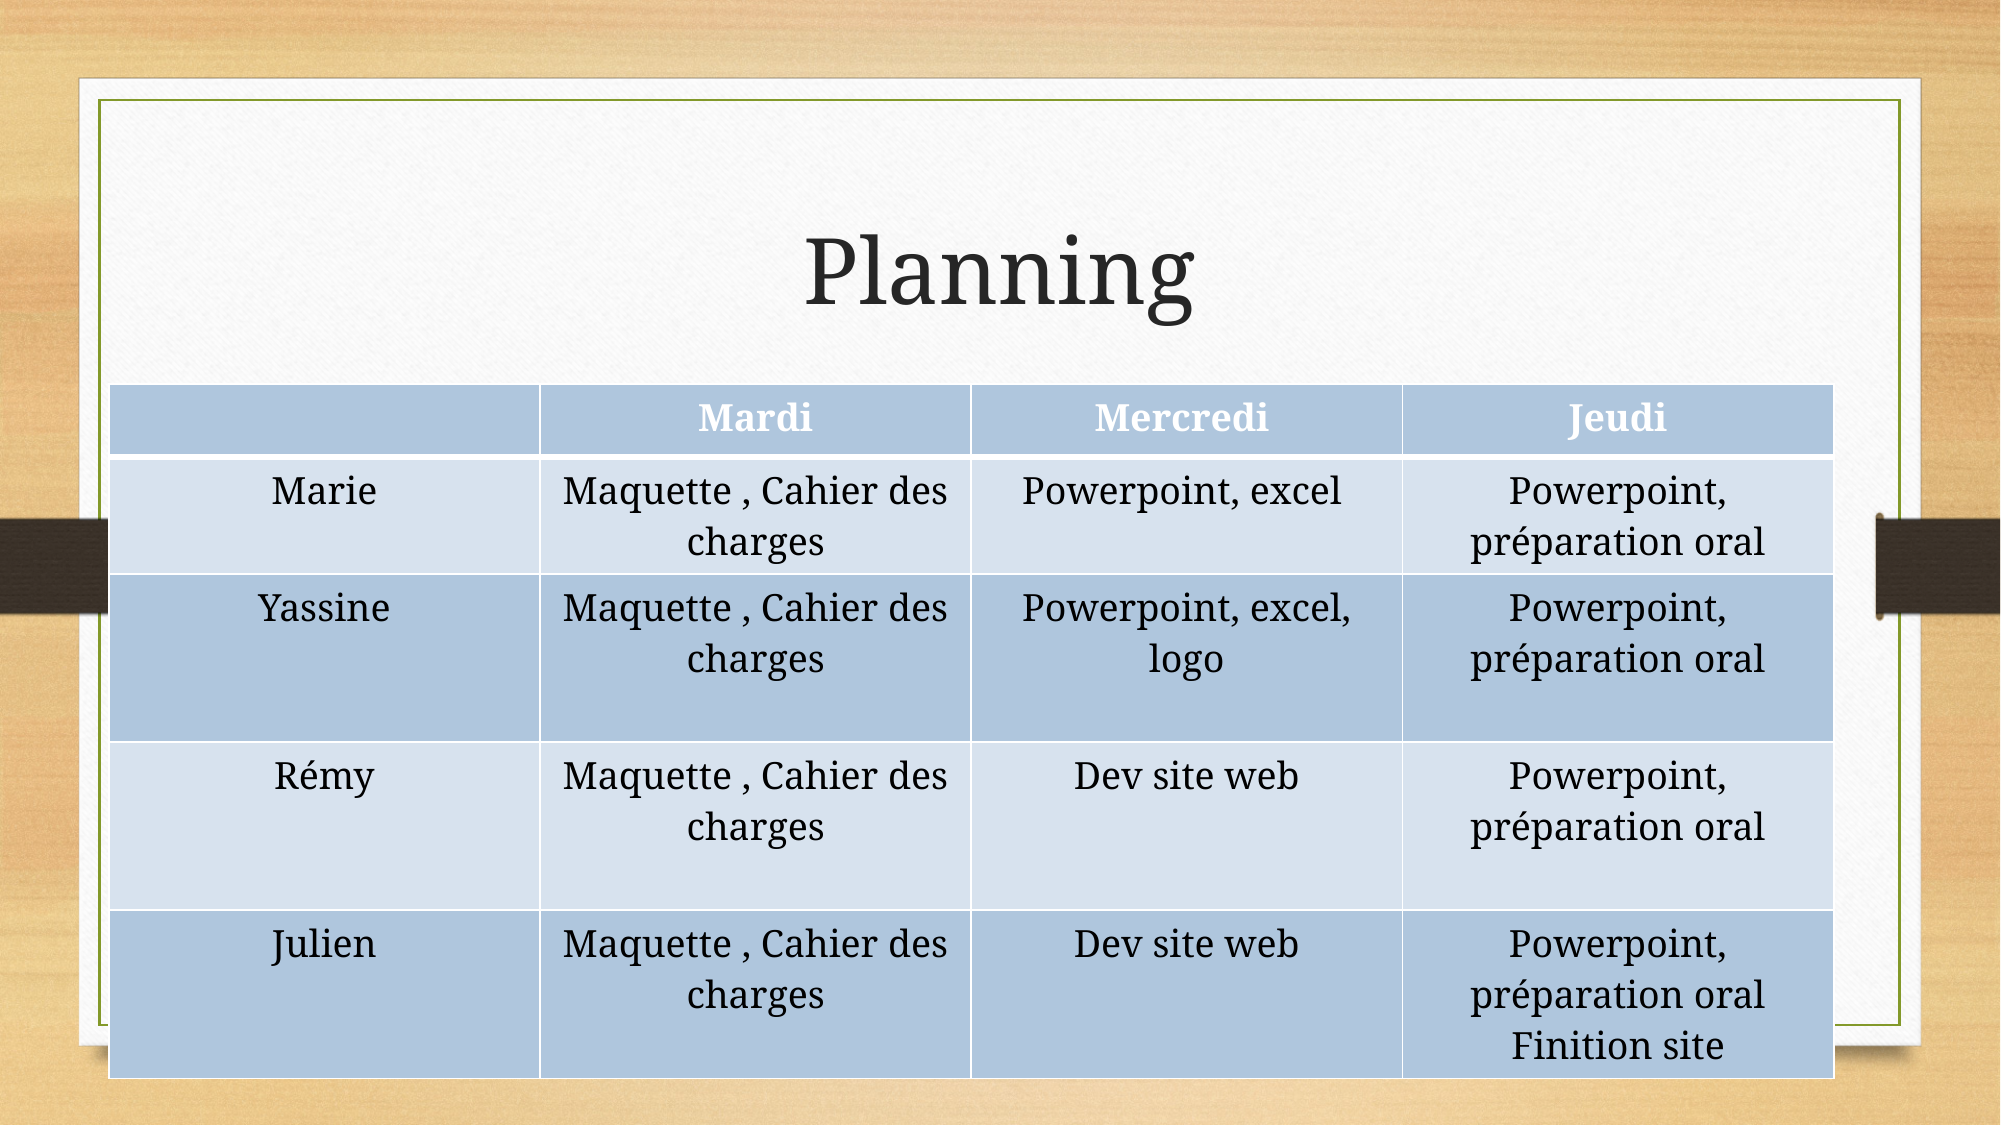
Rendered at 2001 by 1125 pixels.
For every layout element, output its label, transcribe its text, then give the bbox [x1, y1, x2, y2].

table_cell Maquette , Cahier des charges [541, 575, 970, 741]
table_cell Maquette , Cahier des charges [541, 911, 970, 1078]
table_cell Rémy [110, 743, 539, 909]
table_cell Powerpoint, excel [972, 460, 1402, 573]
table_header [110, 385, 539, 454]
table_header Mercredi [972, 385, 1402, 454]
table_cell Marie [110, 460, 539, 573]
table_cell Powerpoint, préparation oral [1403, 460, 1833, 573]
table_header Jeudi [1403, 385, 1833, 454]
table_cell Maquette , Cahier des charges [541, 743, 970, 909]
table_cell Powerpoint, préparation oral Finition site [1403, 911, 1833, 1078]
table_cell Powerpoint, excel, logo [972, 575, 1402, 741]
title Planning [212, 161, 1788, 375]
table_header Mardi [541, 385, 970, 454]
picture [0, 0, 2001, 1125]
table_cell Julien [110, 911, 539, 1078]
table_cell Yassine [110, 575, 539, 741]
table_cell Dev site web [972, 743, 1402, 909]
table_cell Maquette , Cahier des charges [541, 460, 970, 573]
table_cell Powerpoint, préparation oral [1403, 575, 1833, 741]
table_cell Powerpoint, préparation oral [1403, 743, 1833, 909]
table_cell Dev site web [972, 911, 1402, 1078]
